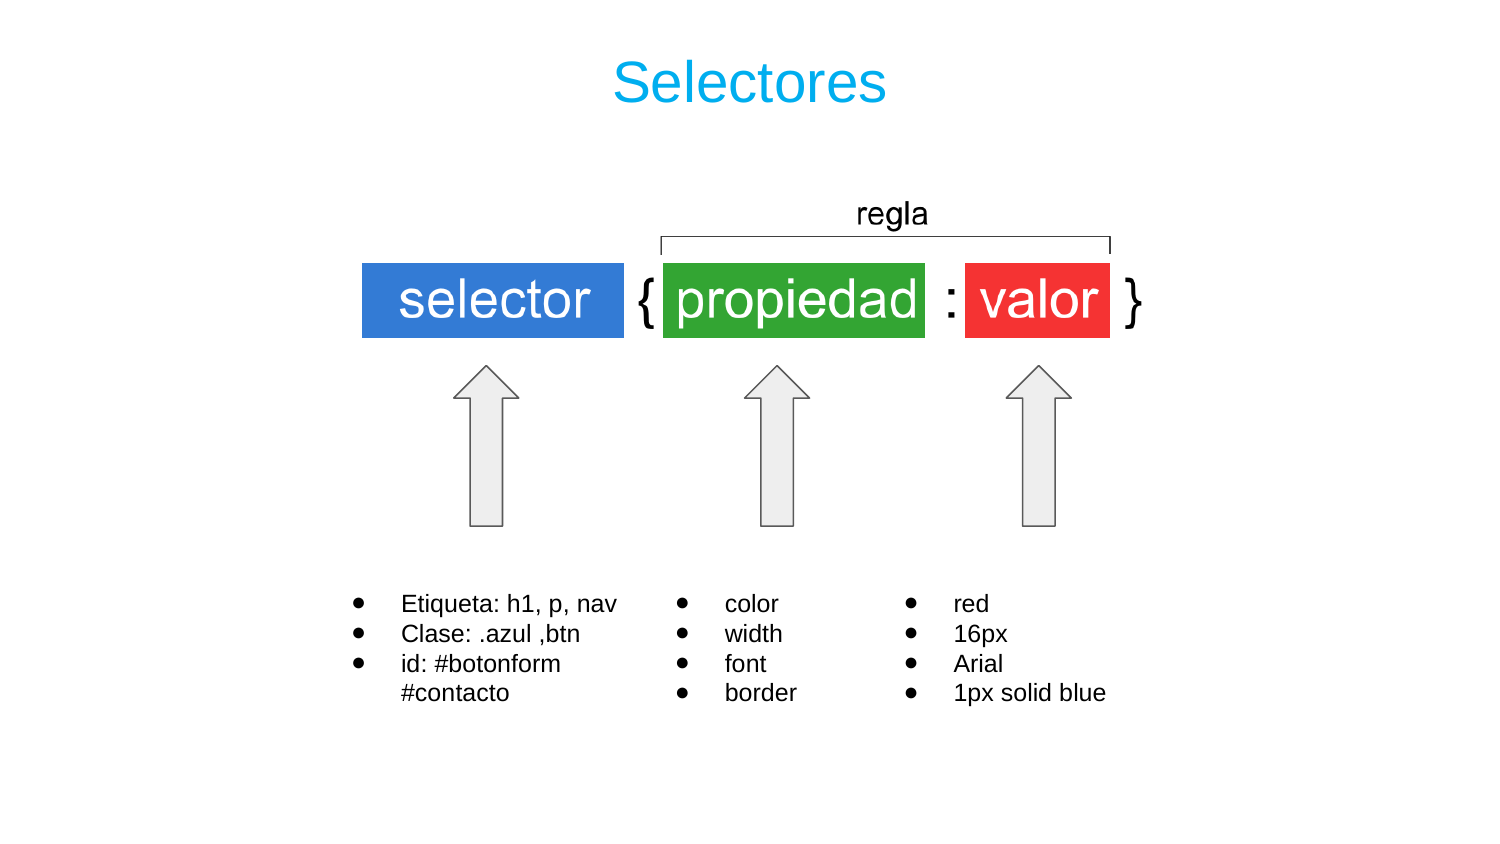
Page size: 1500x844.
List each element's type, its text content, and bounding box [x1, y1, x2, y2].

picture [345, 190, 1155, 352]
text_box color width font border [634, 572, 863, 639]
text_box red 16px Arial 1px solid blue [863, 572, 1204, 639]
title Selectores [51, 28, 1449, 123]
text_box [453, 365, 519, 527]
text_box Etiqueta: h1, p, nav Clase: .azul ,btn id: #botonform #contacto [310, 572, 634, 639]
text_box [744, 365, 810, 527]
text_box [1006, 365, 1072, 527]
